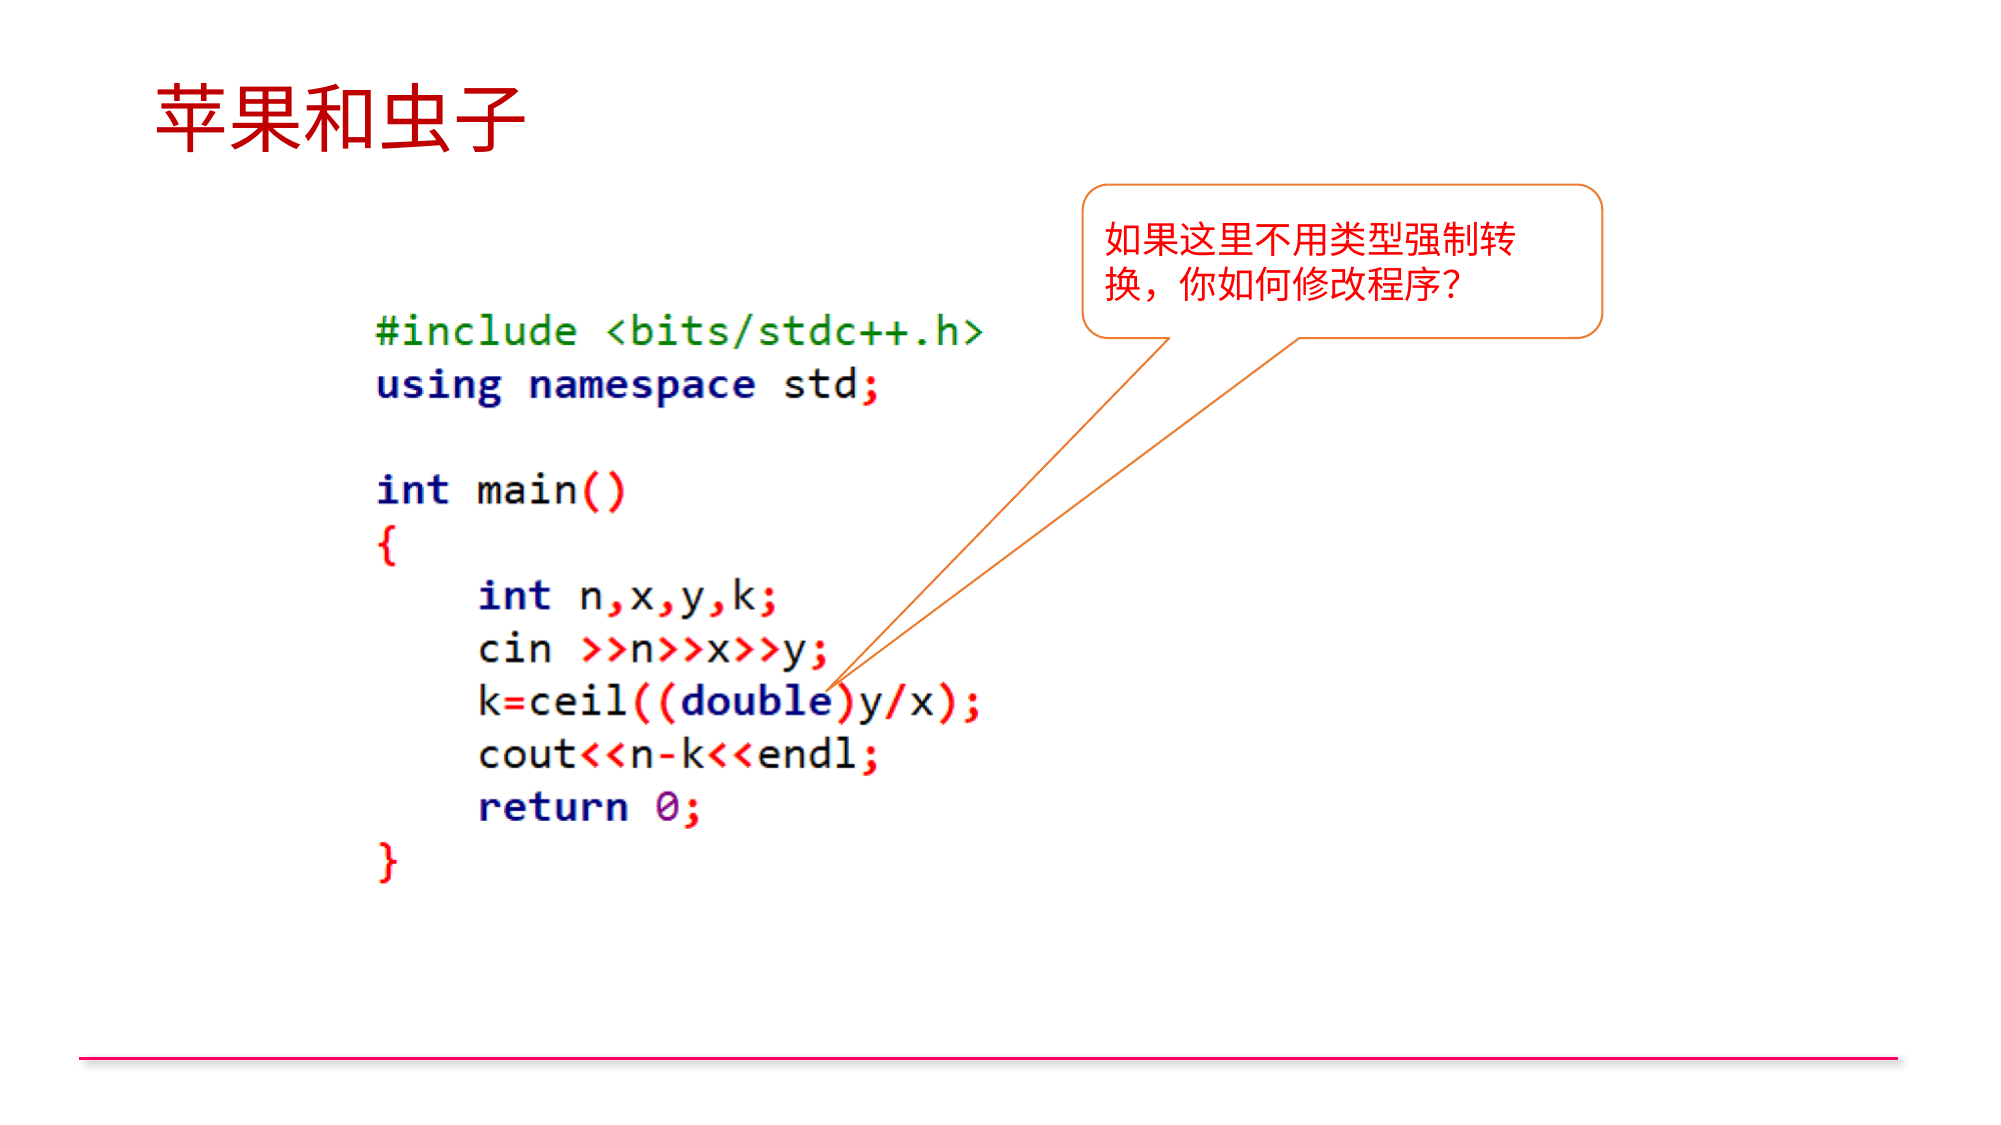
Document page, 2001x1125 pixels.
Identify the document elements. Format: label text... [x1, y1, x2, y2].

text_box 如果这里不用类型强制转换，你如何修改程序？ [1017, 183, 1604, 551]
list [373, 302, 1017, 900]
title 苹果和虫子 [138, 59, 1864, 185]
